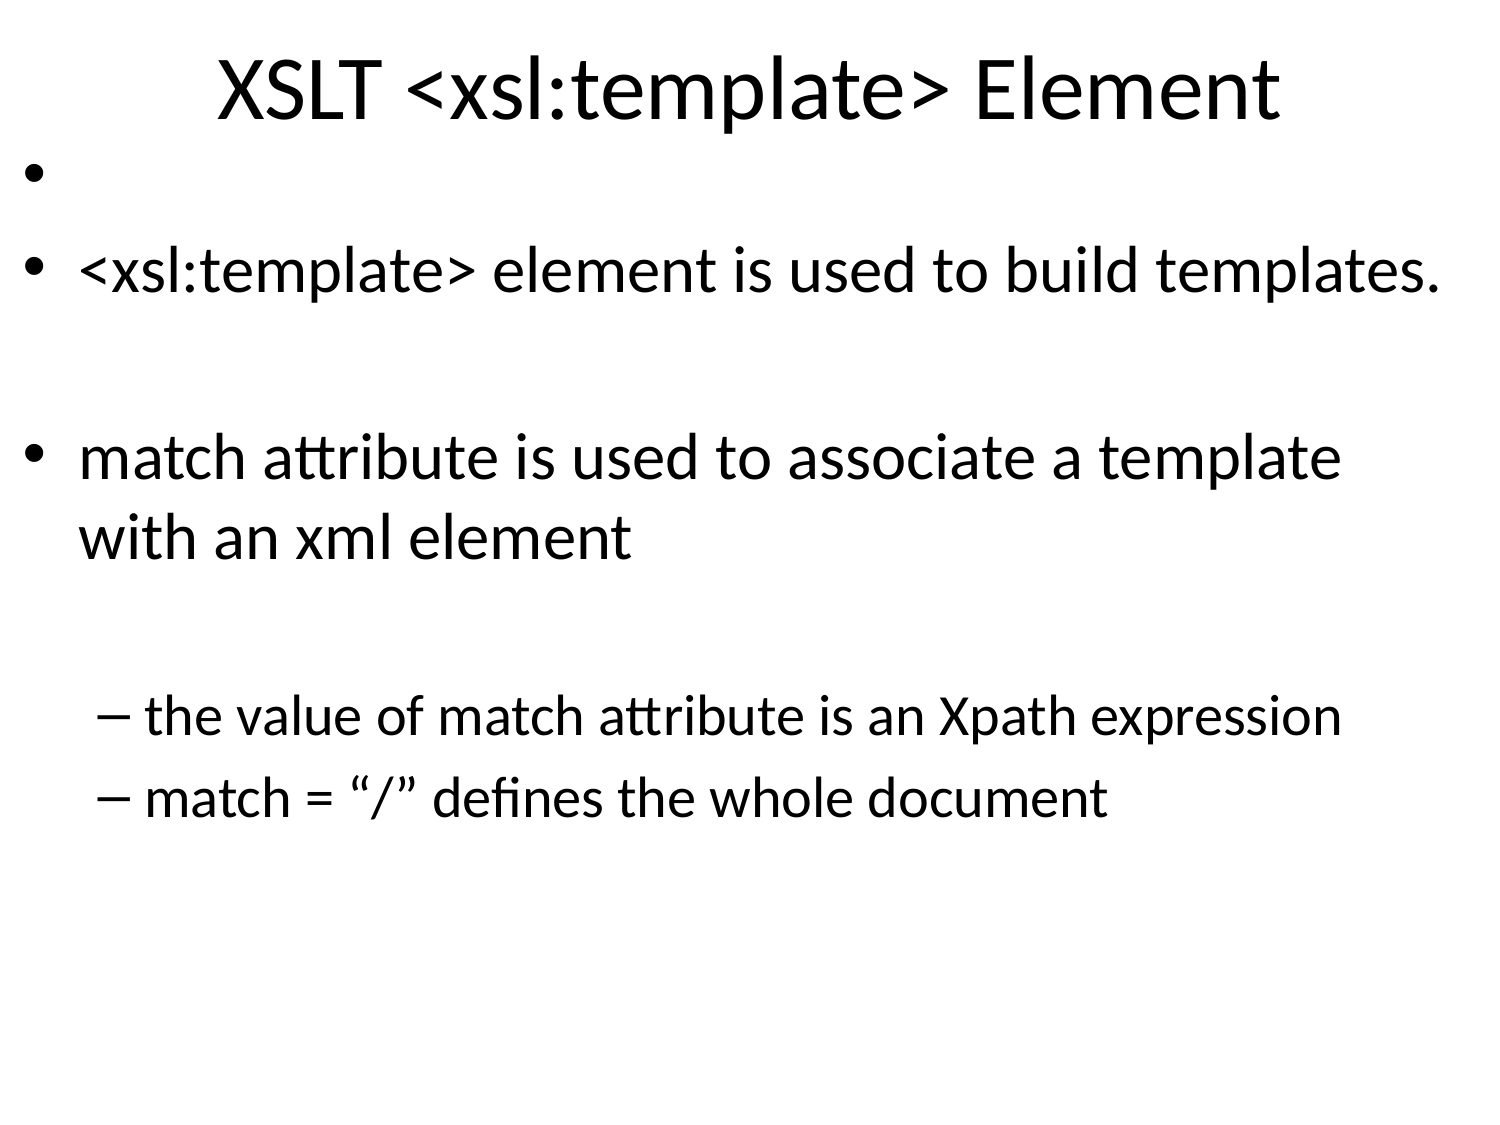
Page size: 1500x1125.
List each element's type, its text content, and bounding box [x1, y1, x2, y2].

title XSLT <xsl:template> Element [75, 12, 1425, 125]
list <xsl:template> element is used to build templates. match attribute is used to associate a template with an xml element the value of match attribute is an Xpath expression match = “/” defines the whole document [7, 125, 1493, 1114]
